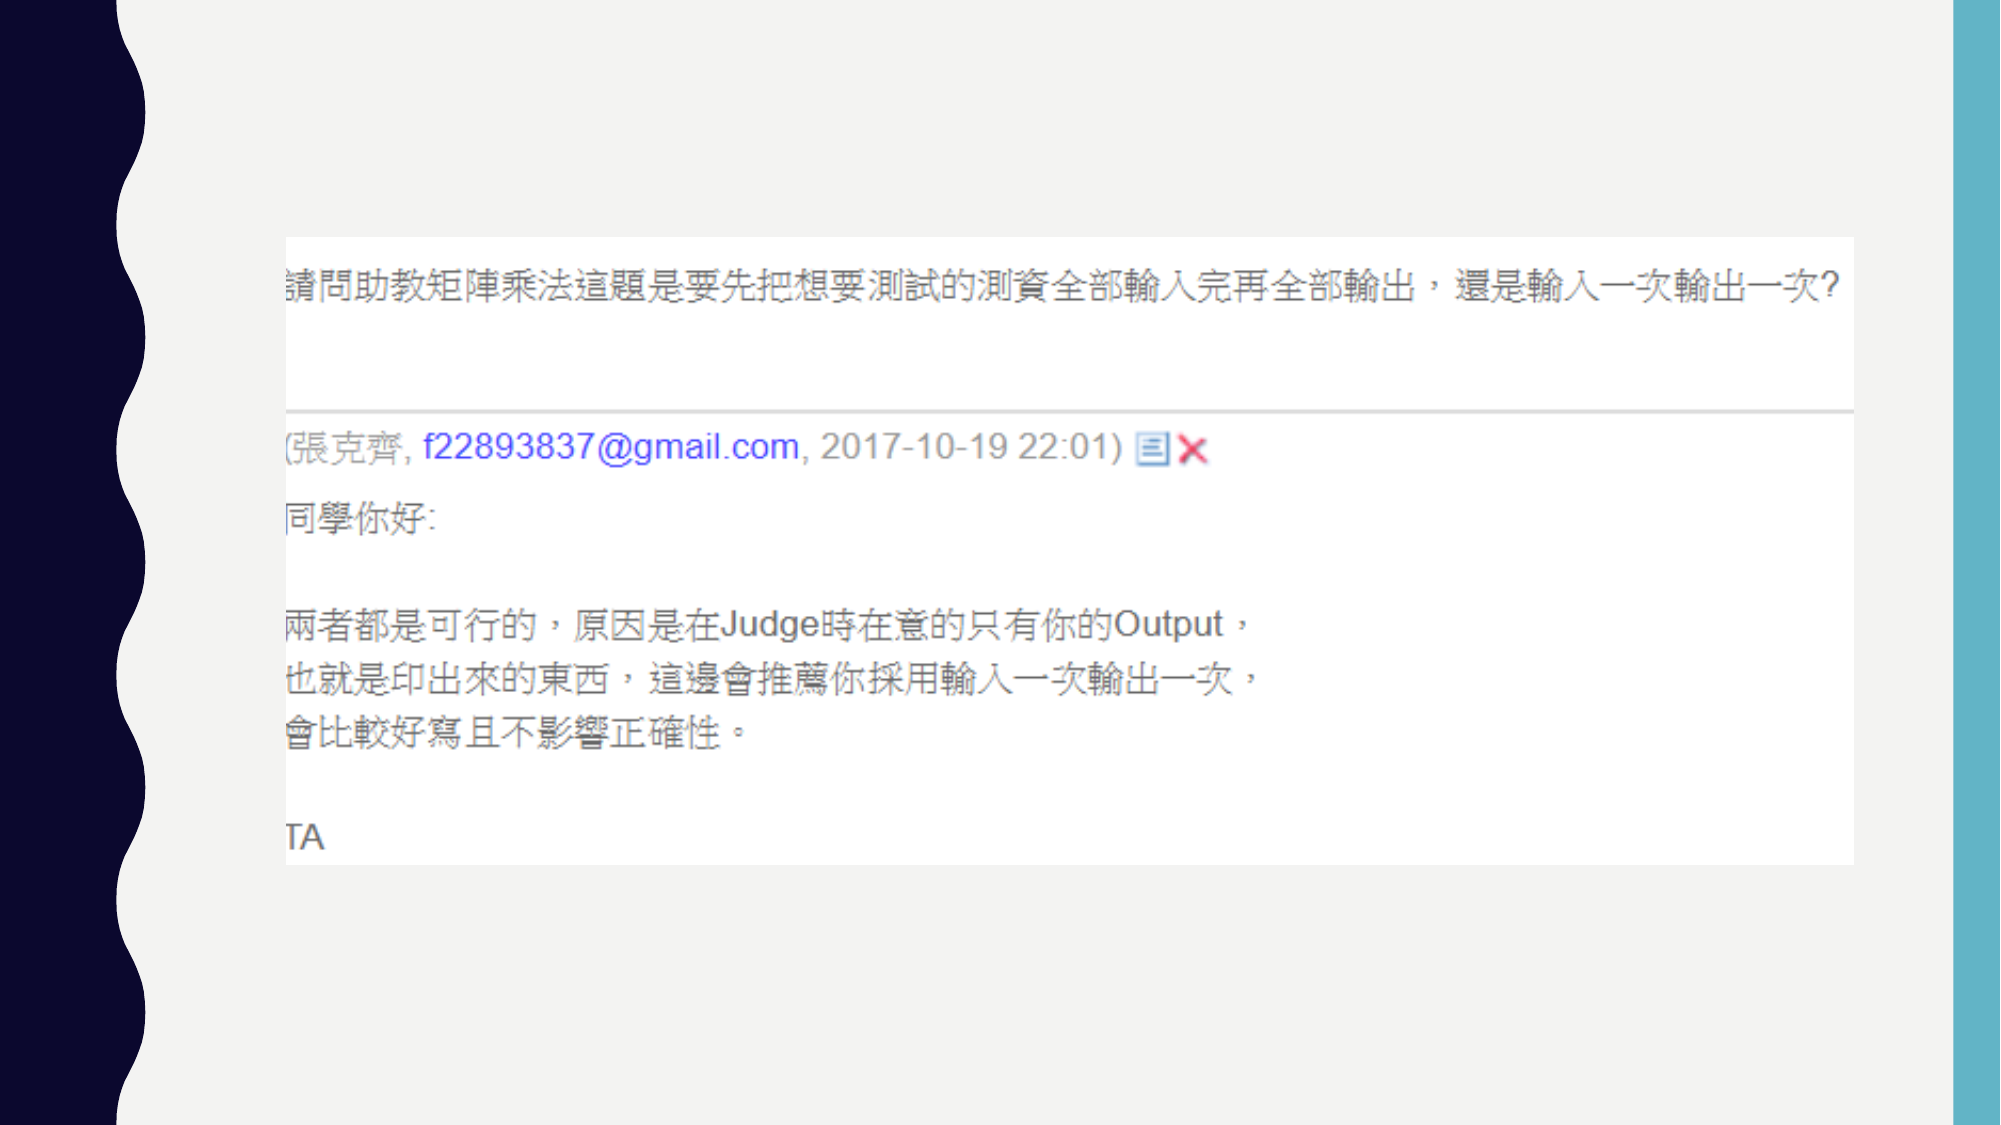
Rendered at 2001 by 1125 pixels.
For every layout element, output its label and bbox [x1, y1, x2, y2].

picture [286, 237, 1854, 865]
